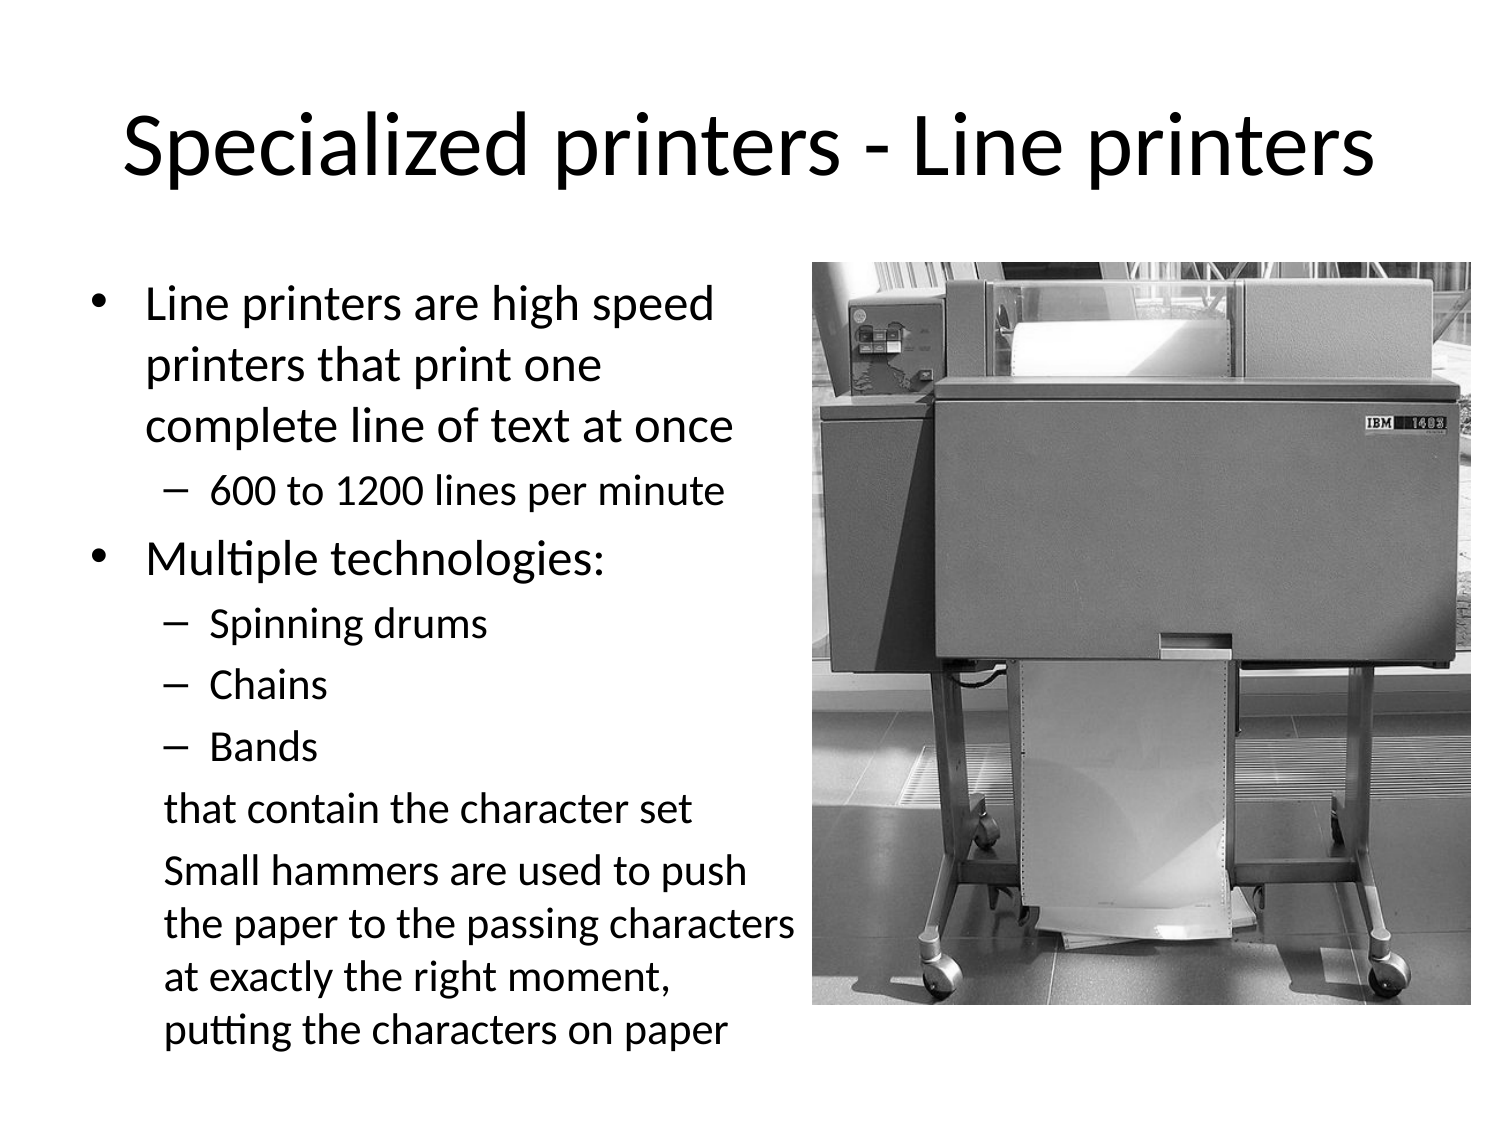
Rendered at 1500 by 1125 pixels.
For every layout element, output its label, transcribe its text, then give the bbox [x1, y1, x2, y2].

list Line printers are high speed printers that print one complete line of text at once 600 to 1200 lines per minute Multiple technologies: Spinning drums Chains Bands that contain the character set Small hammers are used to push the paper to the passing characters at exactly the right moment, putting the characters on paper [75, 262, 813, 1088]
picture [812, 262, 1472, 1006]
title Specialized printers - Line printers [75, 45, 1425, 233]
